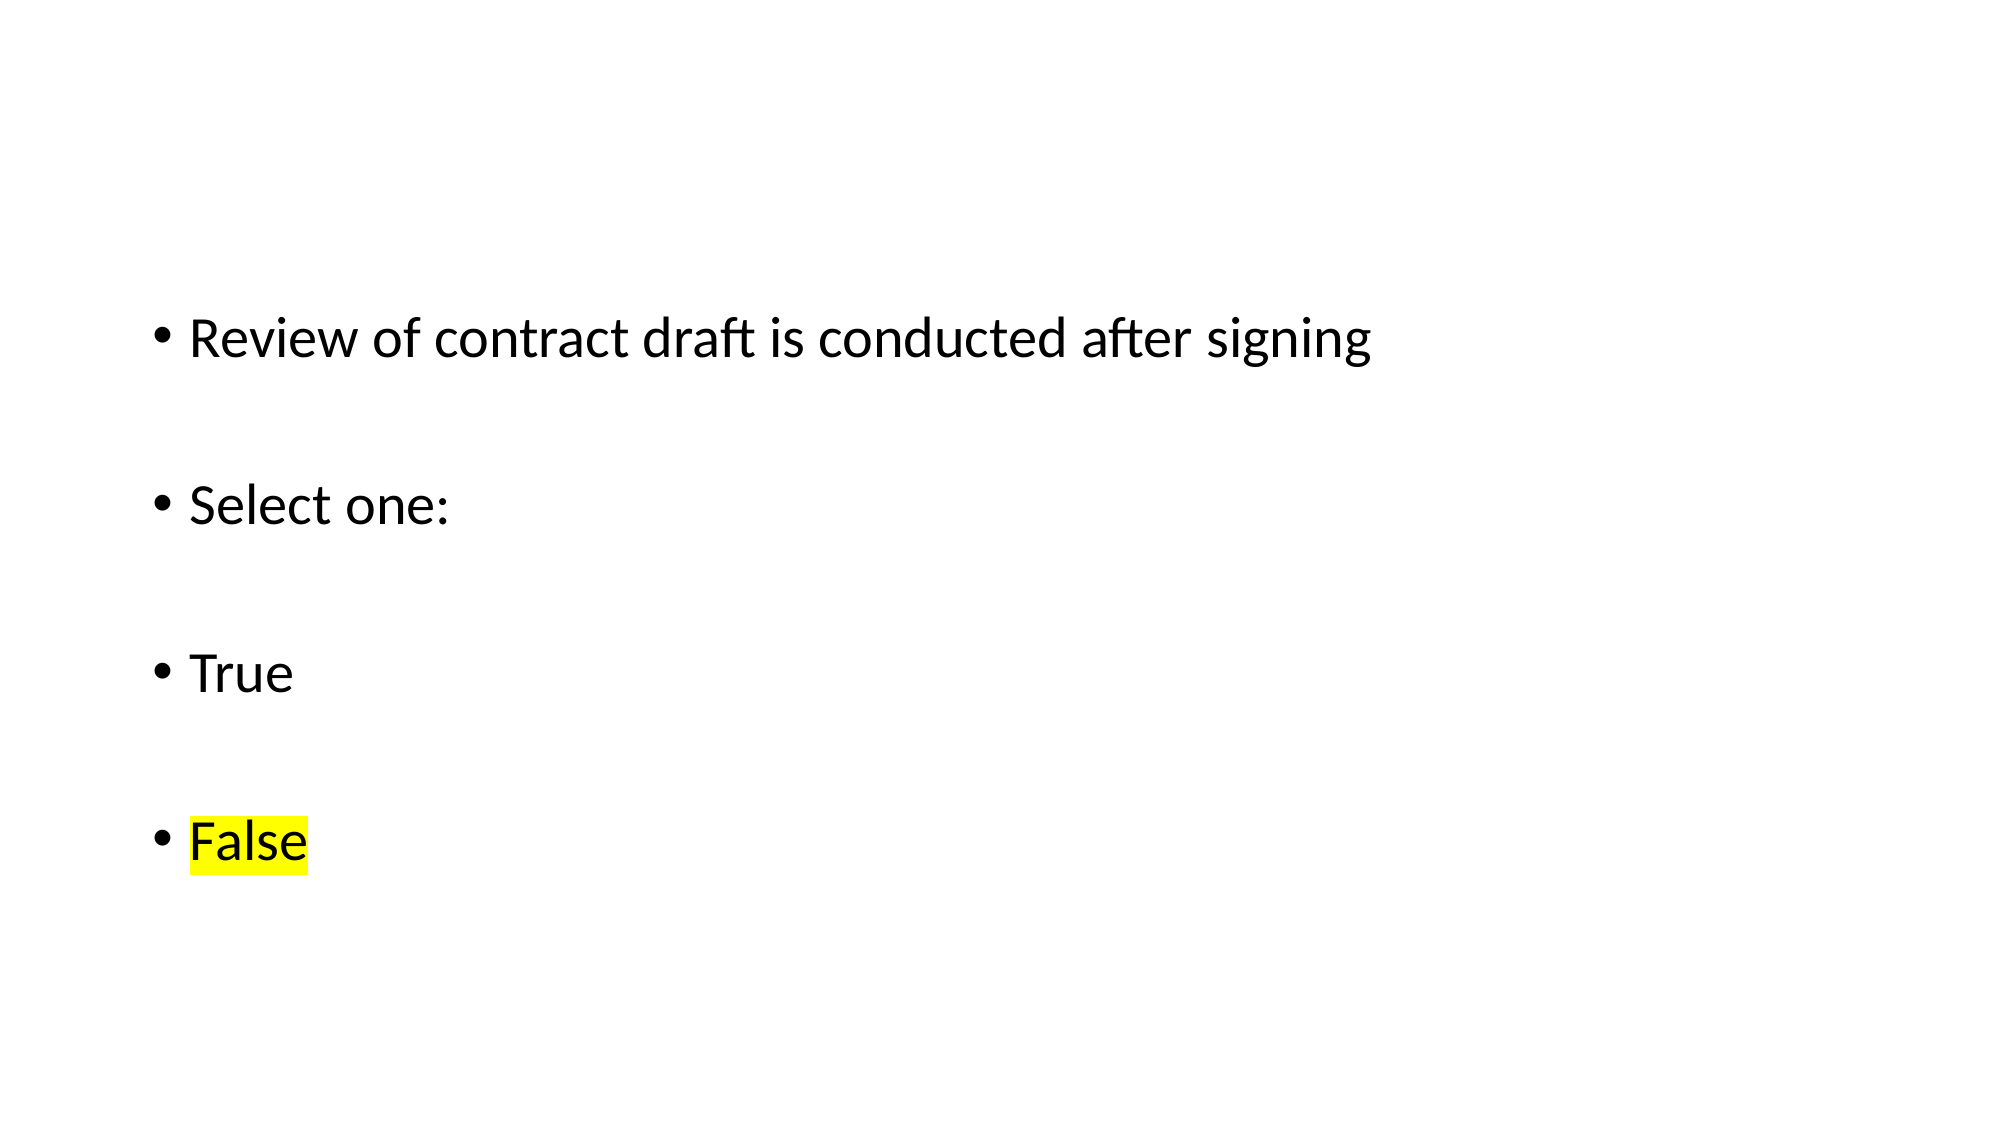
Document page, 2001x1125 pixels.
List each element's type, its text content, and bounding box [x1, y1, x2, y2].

list Review of contract draft is conducted after signing Select one: True False [137, 299, 1863, 1014]
